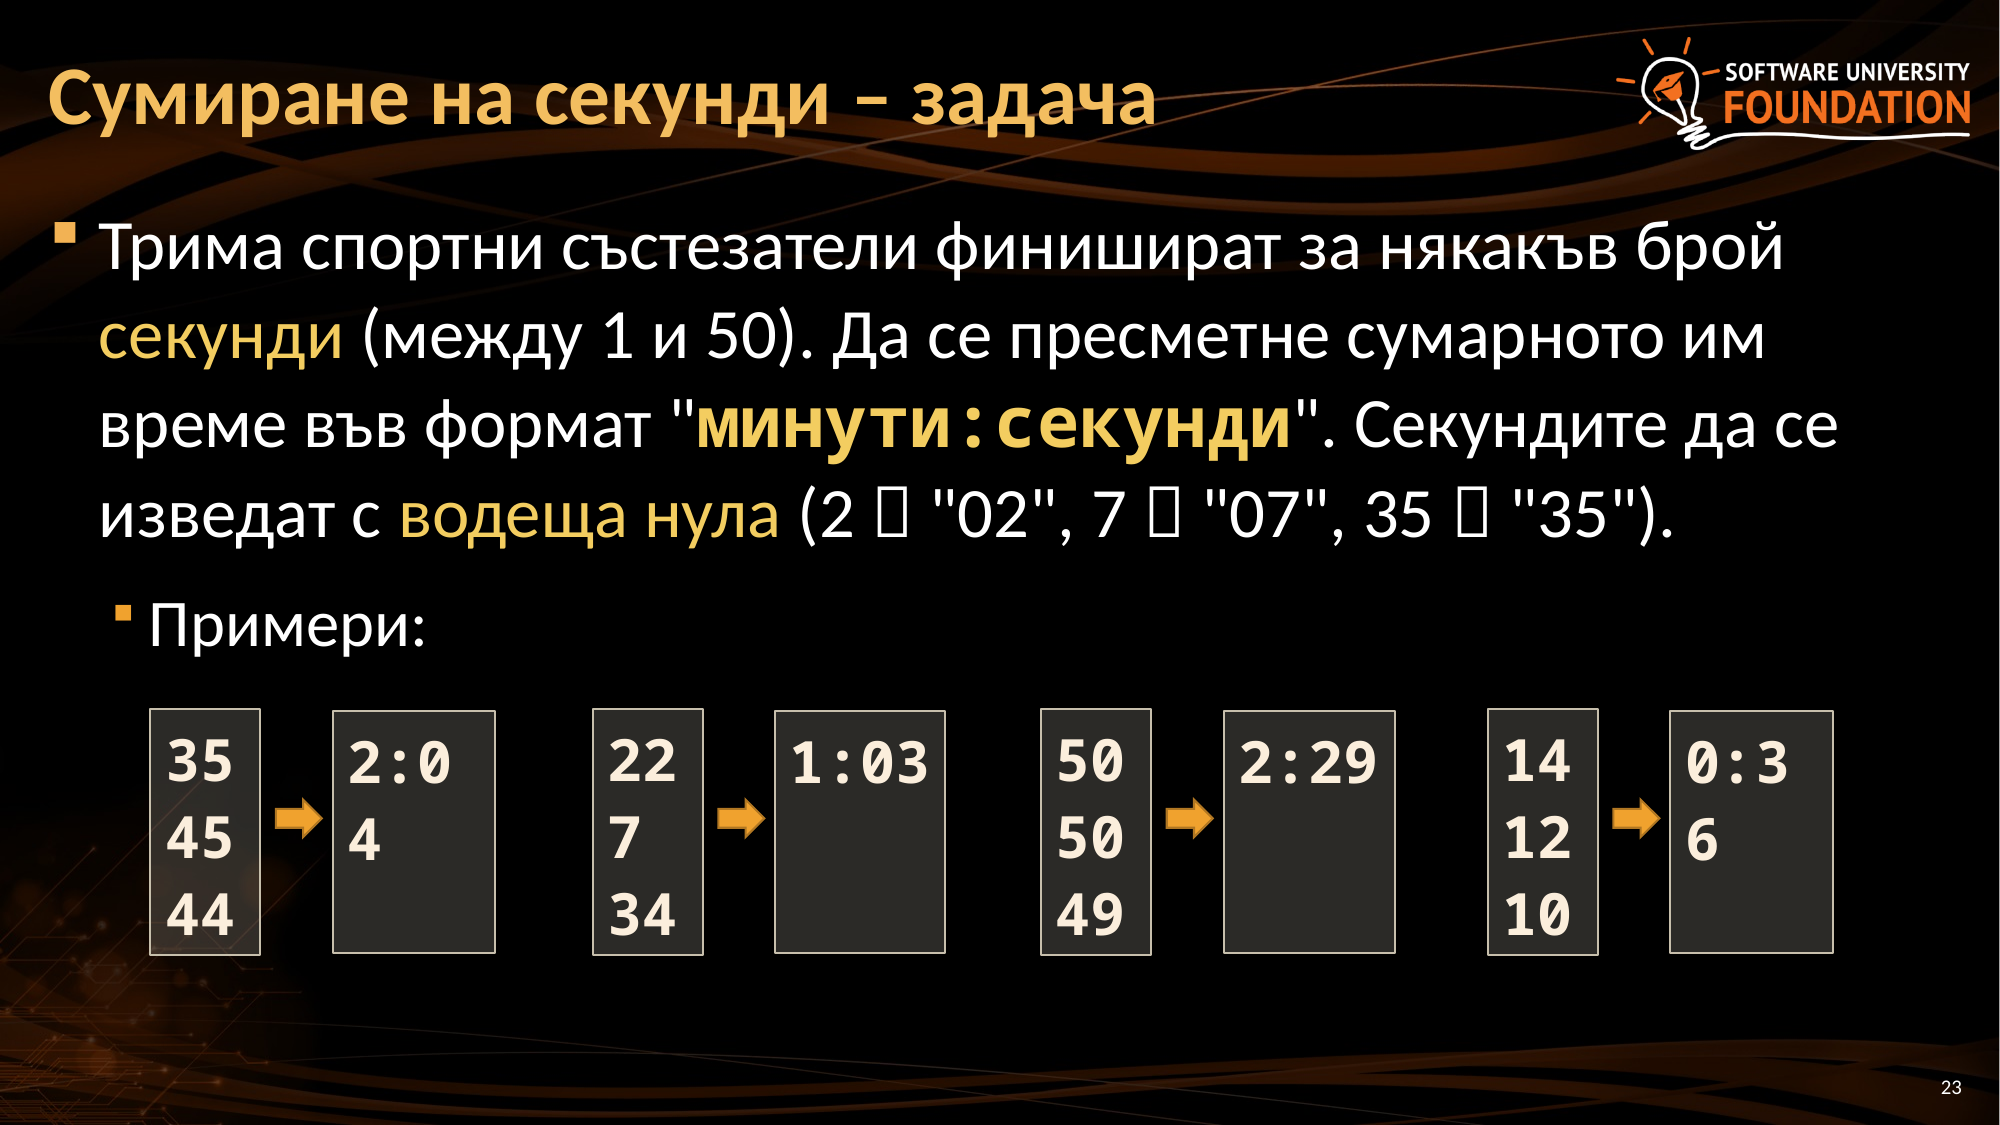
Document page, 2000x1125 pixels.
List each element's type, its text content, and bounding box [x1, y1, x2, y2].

text_box 2:04 [332, 710, 496, 954]
title Сумиране на секунди – задача [30, 6, 1602, 189]
text_box 0:36 [1670, 710, 1833, 954]
text_box 35 45 44 [150, 709, 261, 955]
picture [0, 0, 2000, 1125]
text_box 14 12 10 [1487, 709, 1598, 955]
text_box 22 7 34 [592, 709, 703, 955]
text_box 50 50 49 [1041, 709, 1152, 955]
list Трима спортни състезатели финишират за някакъв брой секунди (между 1 и 50). Да се пресметне сумарното им време във формат "минути:секунди". Секундите да се изведат с водеща нула (2  "02", 7  "07", 35  "35"). Примери: [31, 188, 1968, 1103]
text_box [1165, 797, 1215, 840]
text_box 2:29 [1223, 710, 1396, 954]
text_box [1612, 797, 1661, 840]
text_box [717, 797, 766, 840]
text_box 1:03 [775, 710, 946, 954]
text_box [274, 797, 324, 840]
